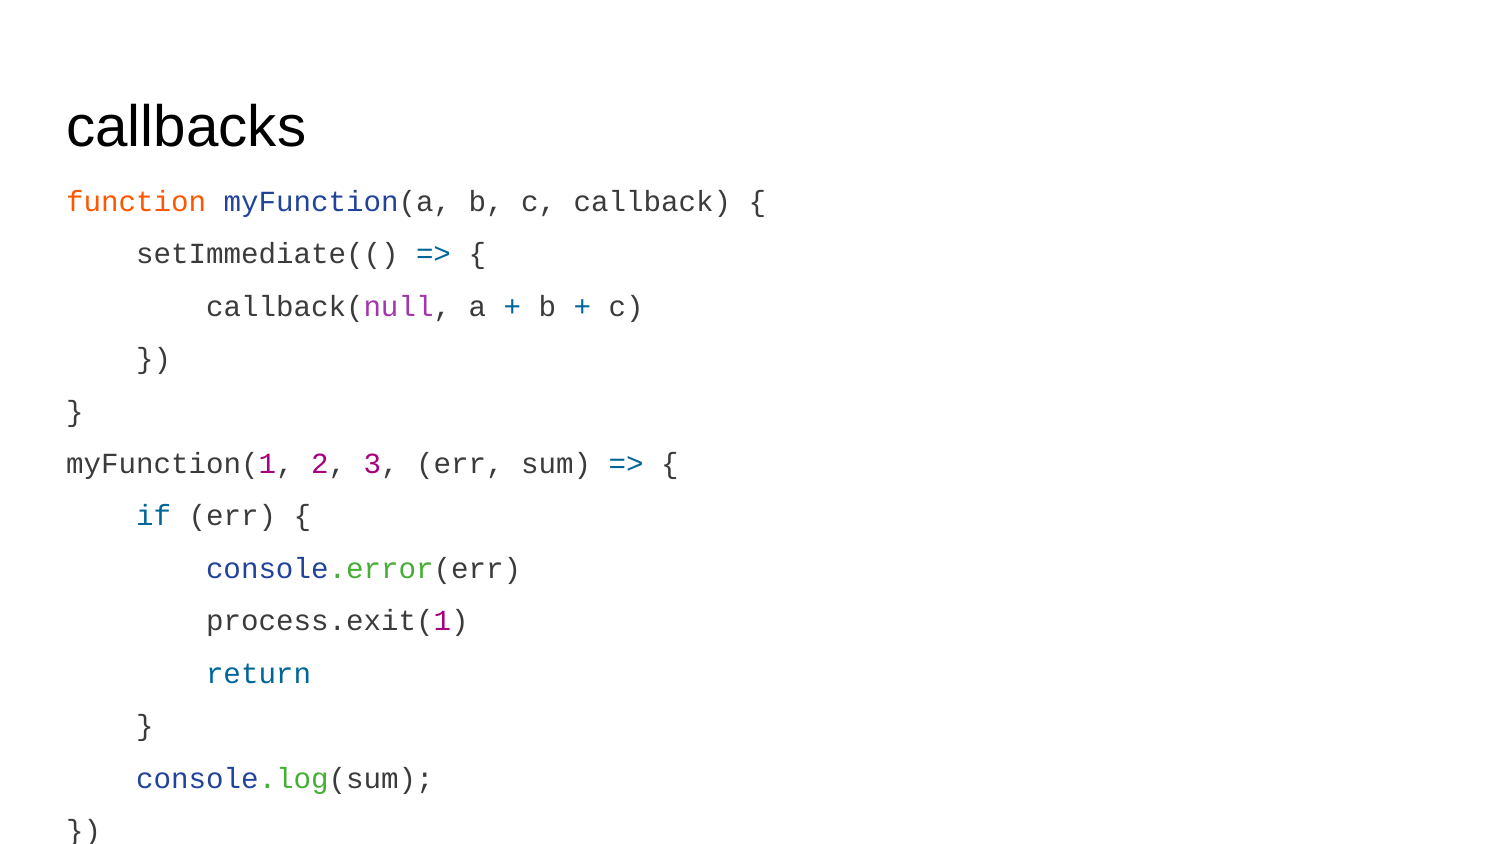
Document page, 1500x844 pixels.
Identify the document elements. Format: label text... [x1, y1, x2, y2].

text_box function myFunction(a, b, c, callback) { setImmediate(() => { callback(null, a + b + c) }) } myFunction(1, 2, 3, (err, sum) => { if (err) { console.error(err) process.exit(1) return } console.log(sum); }) [51, 166, 1500, 844]
title callbacks [51, 72, 1449, 166]
